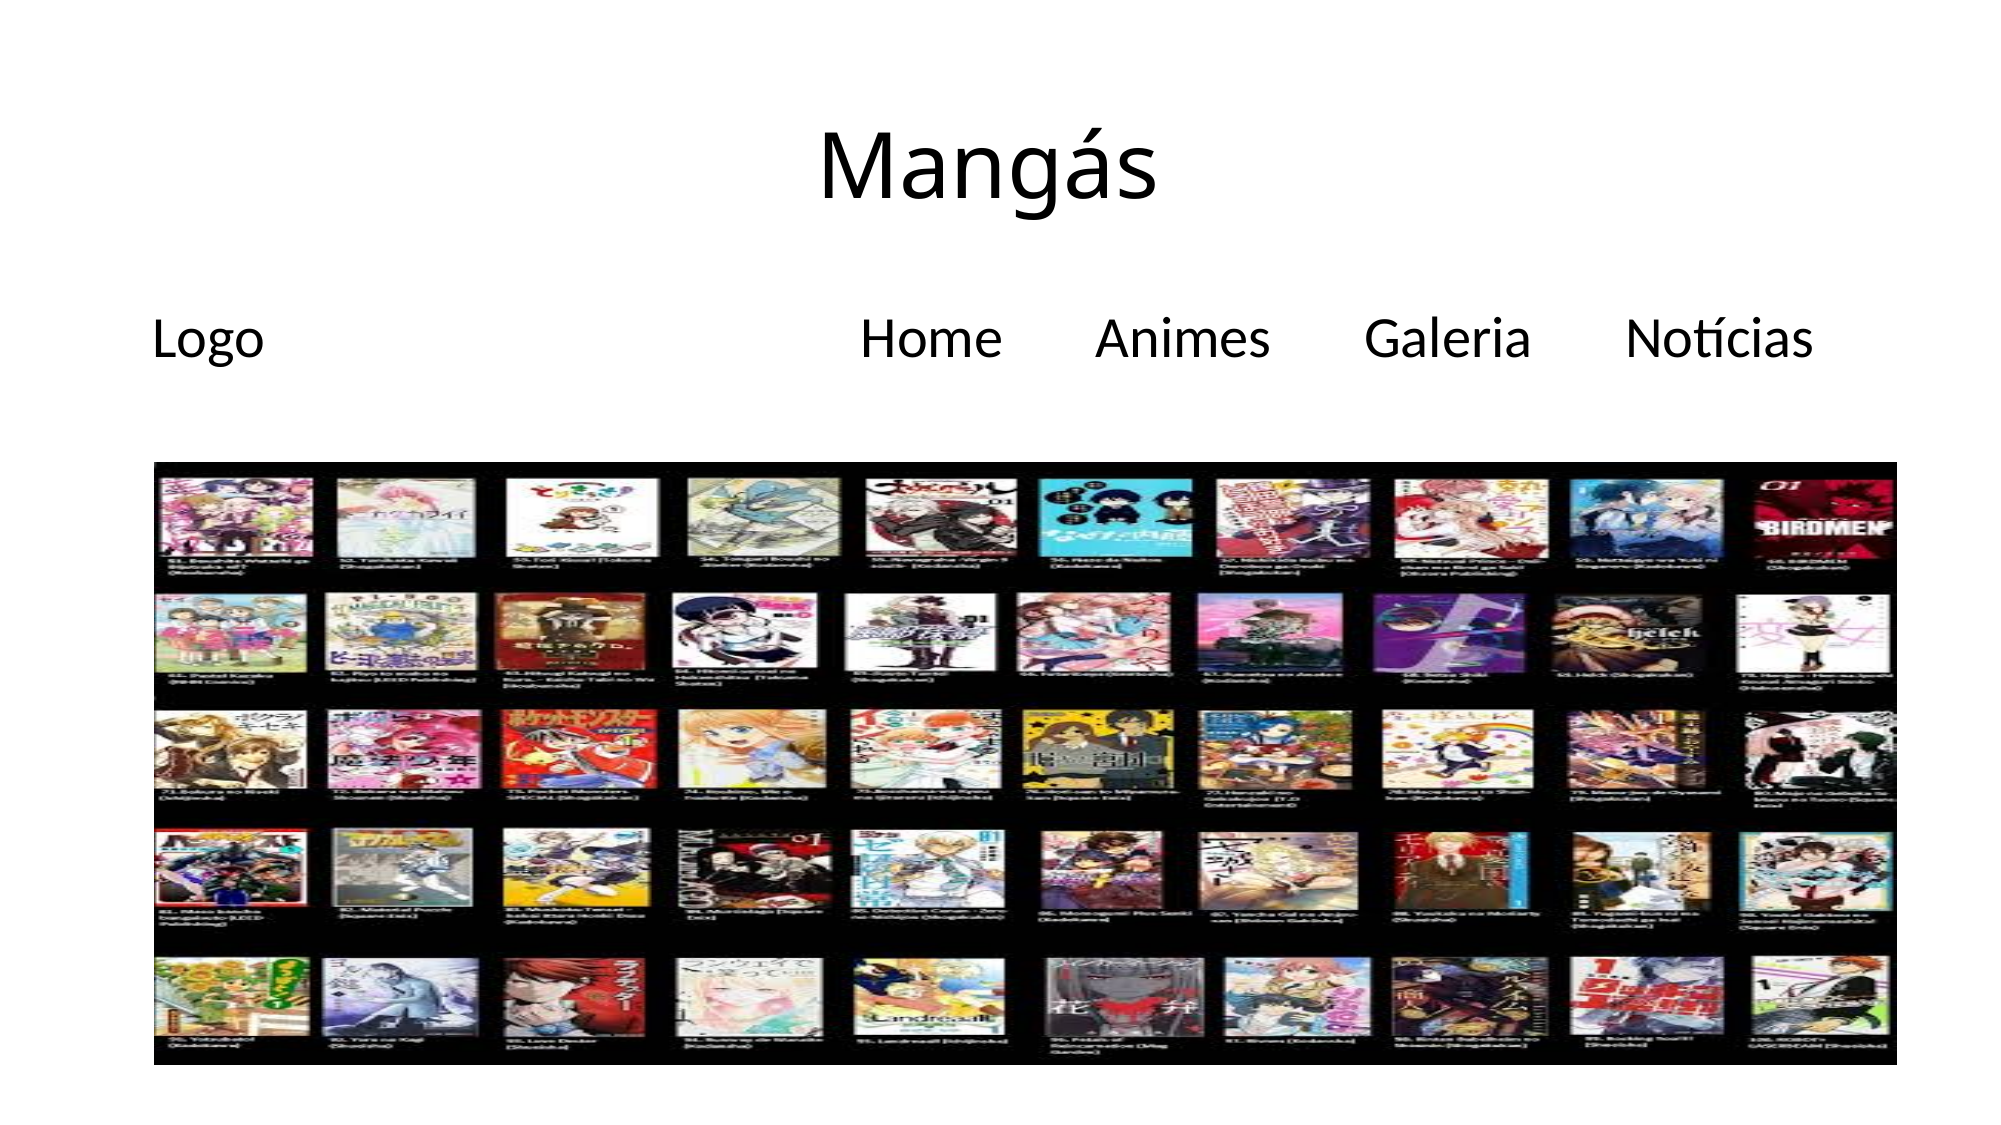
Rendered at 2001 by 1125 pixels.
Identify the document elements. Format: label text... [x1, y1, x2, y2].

title Mangás [137, 59, 1863, 278]
list Logo Home Animes Galeria Notícias [137, 299, 1863, 1014]
picture [154, 462, 1897, 1066]
